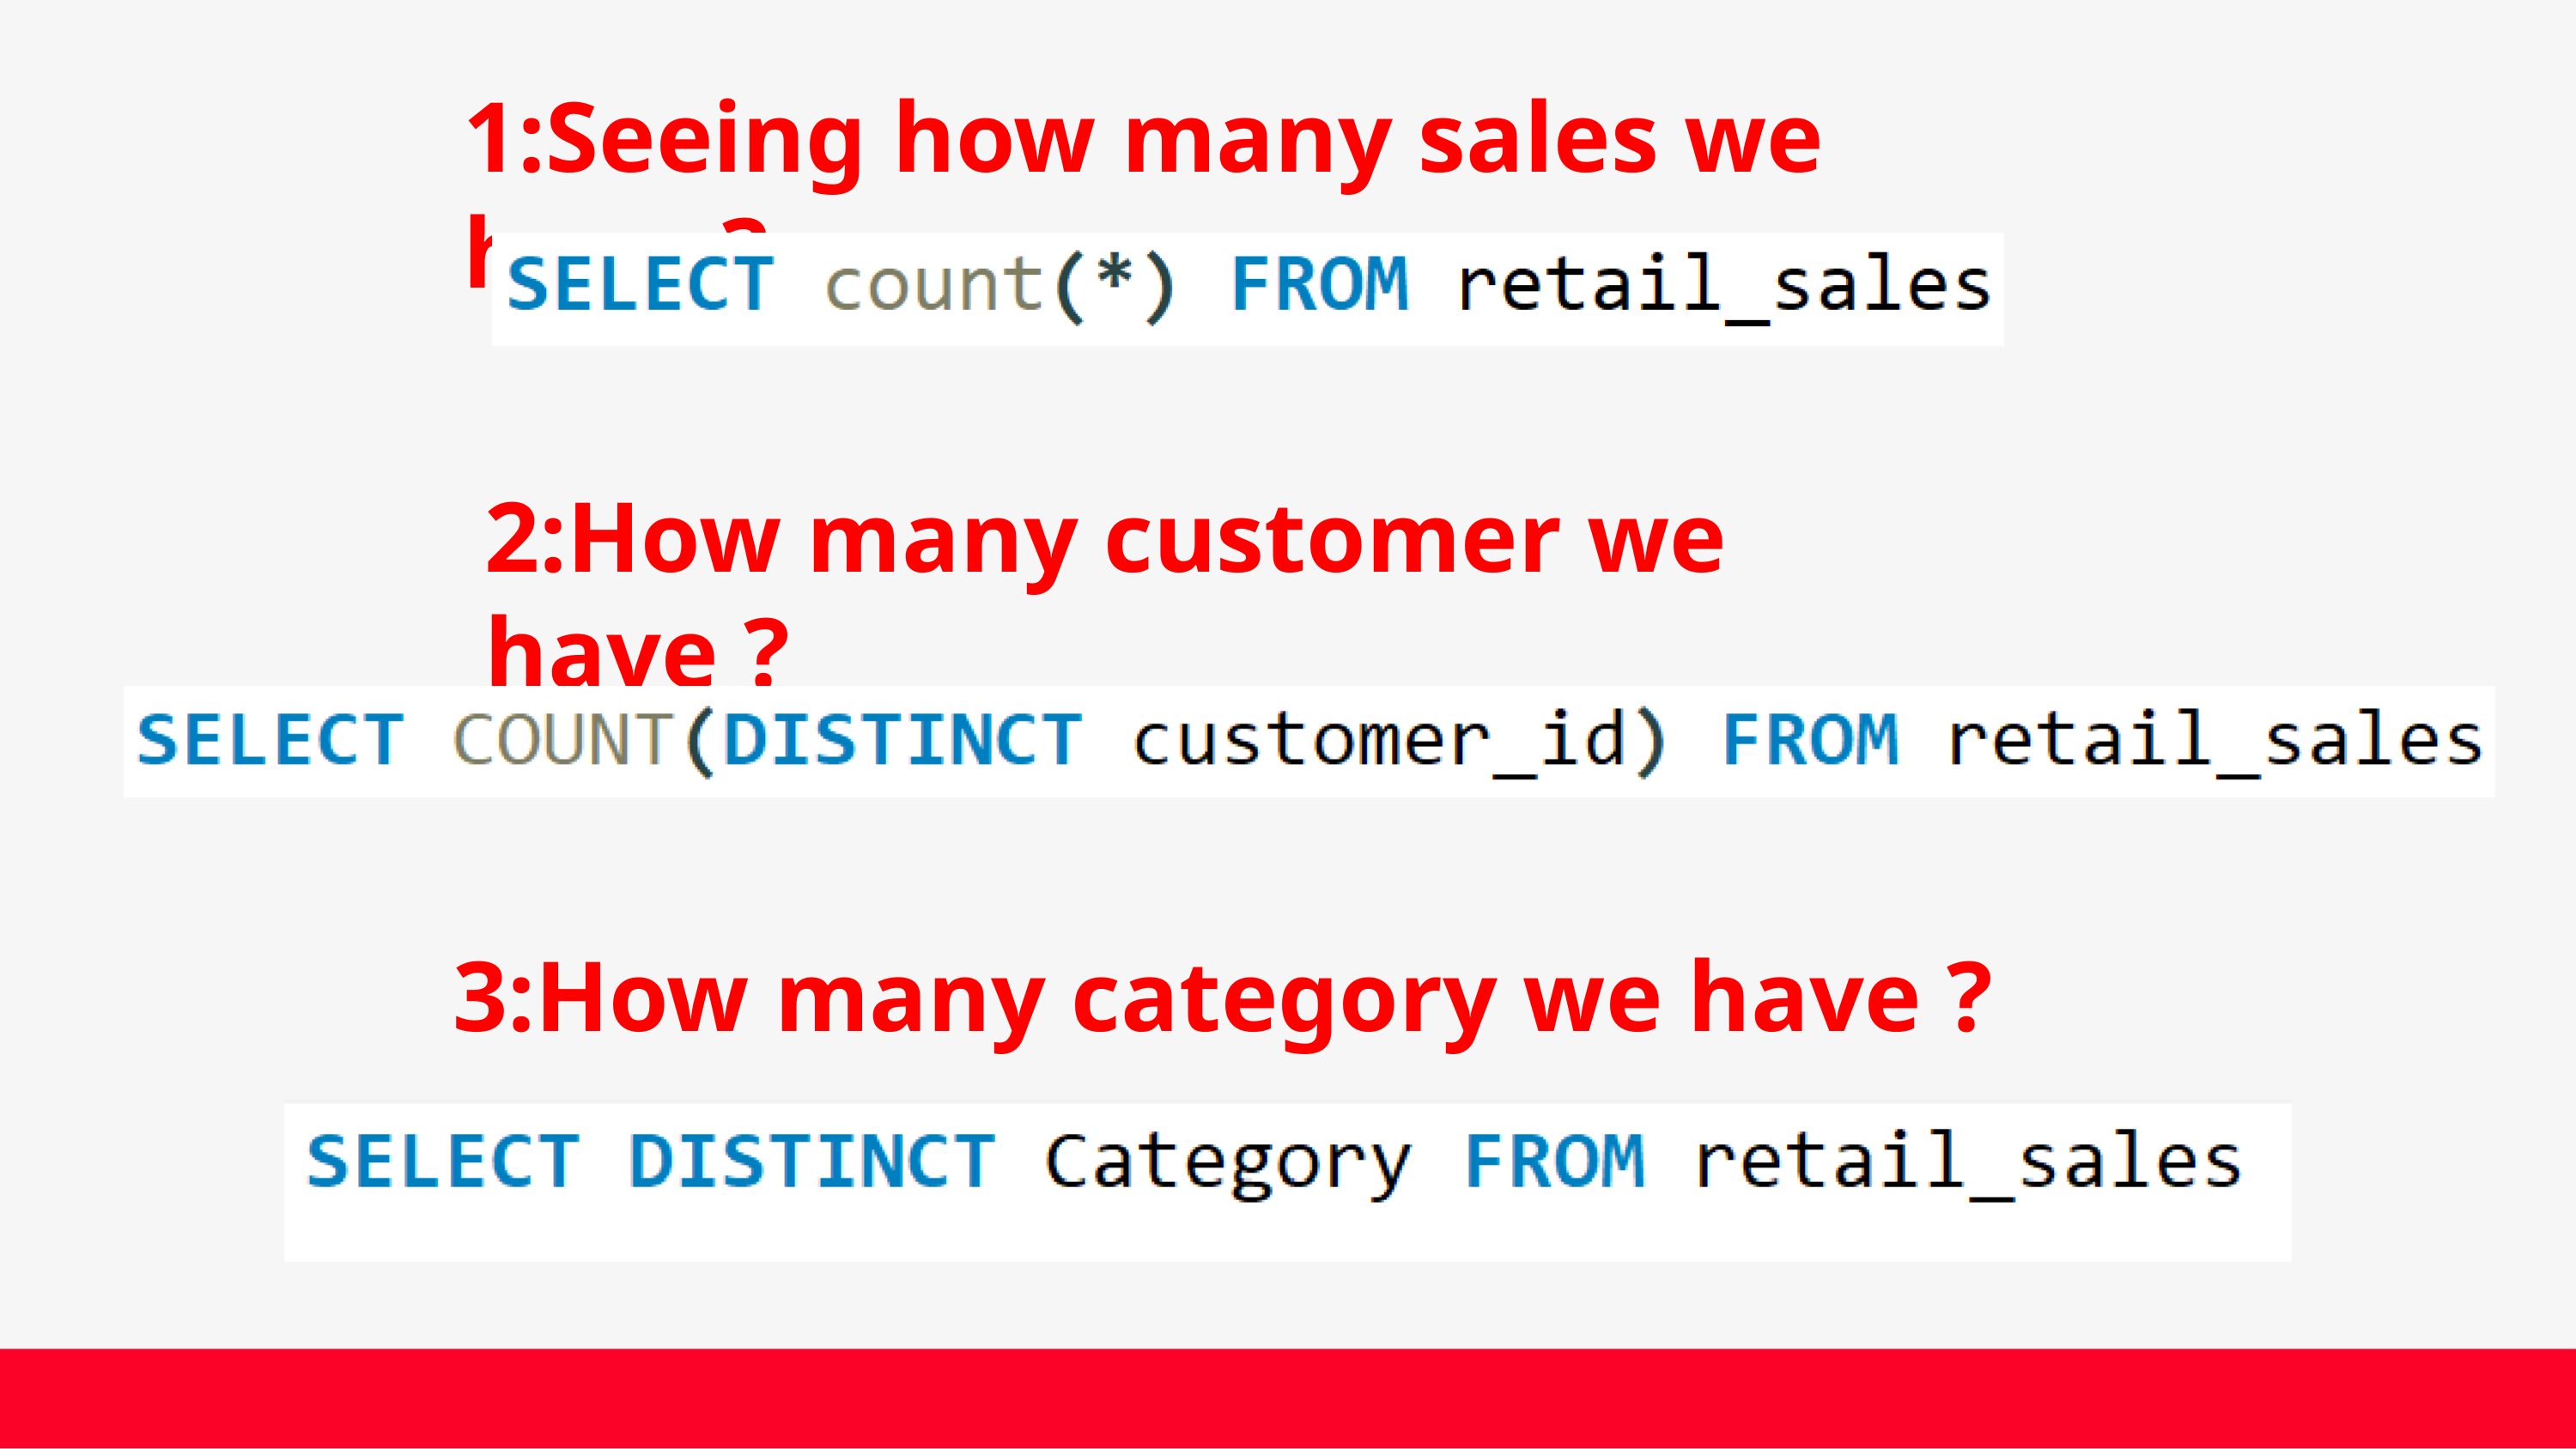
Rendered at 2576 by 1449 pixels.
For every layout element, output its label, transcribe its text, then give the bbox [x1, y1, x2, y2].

text_box 1:Seeing how many sales we have ? [461, 56, 2084, 307]
text_box 2:How many customer we have ? [483, 456, 2057, 686]
picture [492, 232, 2005, 346]
picture [124, 686, 2495, 797]
picture [283, 1099, 2292, 1262]
text_box [0, 1349, 2576, 1449]
text_box 3:How many category we have ? [450, 916, 2025, 1051]
